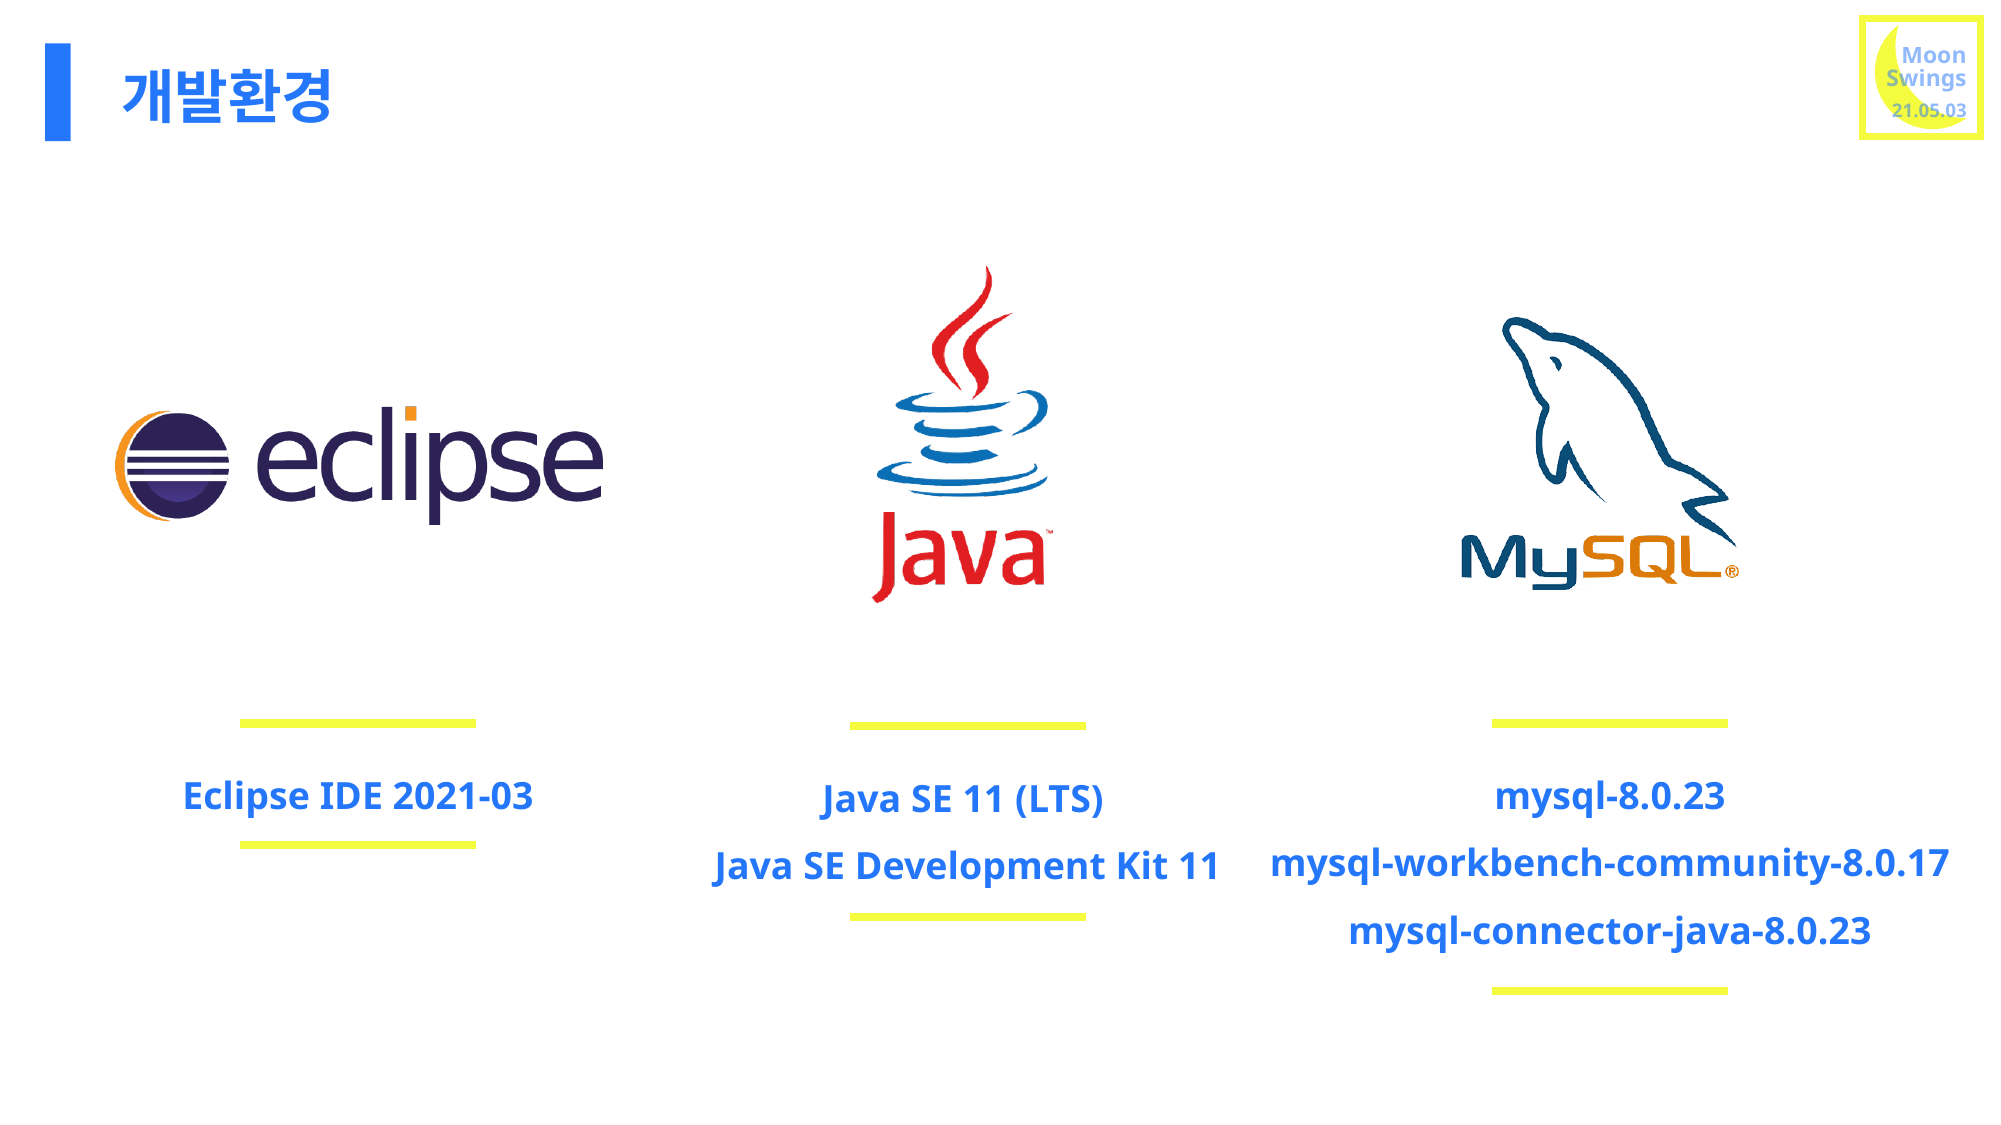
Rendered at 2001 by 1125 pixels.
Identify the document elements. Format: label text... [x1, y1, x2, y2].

title 개발환경 [106, 50, 1780, 149]
text_box Java SE 11 (LTS) Java SE Development Kit 11 [682, 744, 1243, 895]
text_box Eclipse IDE 2021‑03 [155, 742, 562, 825]
picture [1461, 312, 1739, 590]
picture [115, 331, 603, 600]
text_box mysql-8.0.23 mysql-workbench-community-8.0.17 mysql-connector-java-8.0.23 [1243, 742, 1977, 960]
picture [773, 234, 1165, 635]
